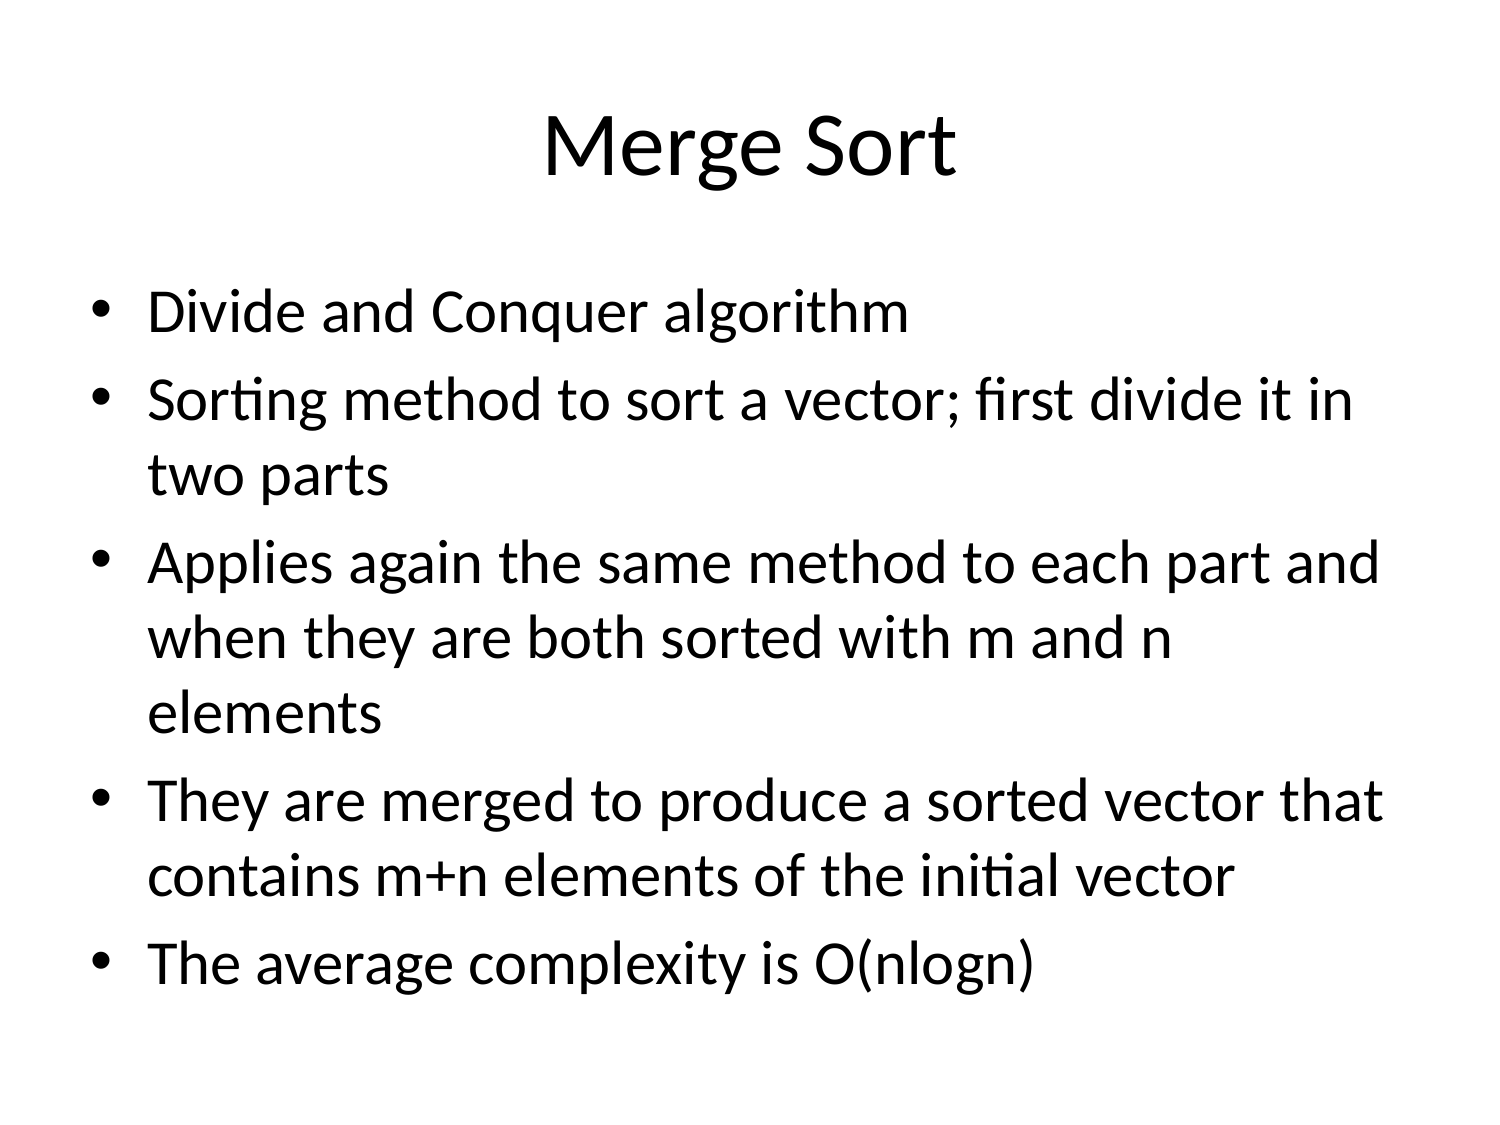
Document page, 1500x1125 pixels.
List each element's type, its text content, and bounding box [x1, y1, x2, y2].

list Divide and Conquer algorithm Sorting method to sort a vector; first divide it in two parts Applies again the same method to each part and when they are both sorted with m and n elements They are merged to produce a sorted vector that contains m+n elements of the initial vector The average complexity is O(nlogn) [75, 262, 1425, 1005]
title Merge Sort [75, 45, 1425, 233]
